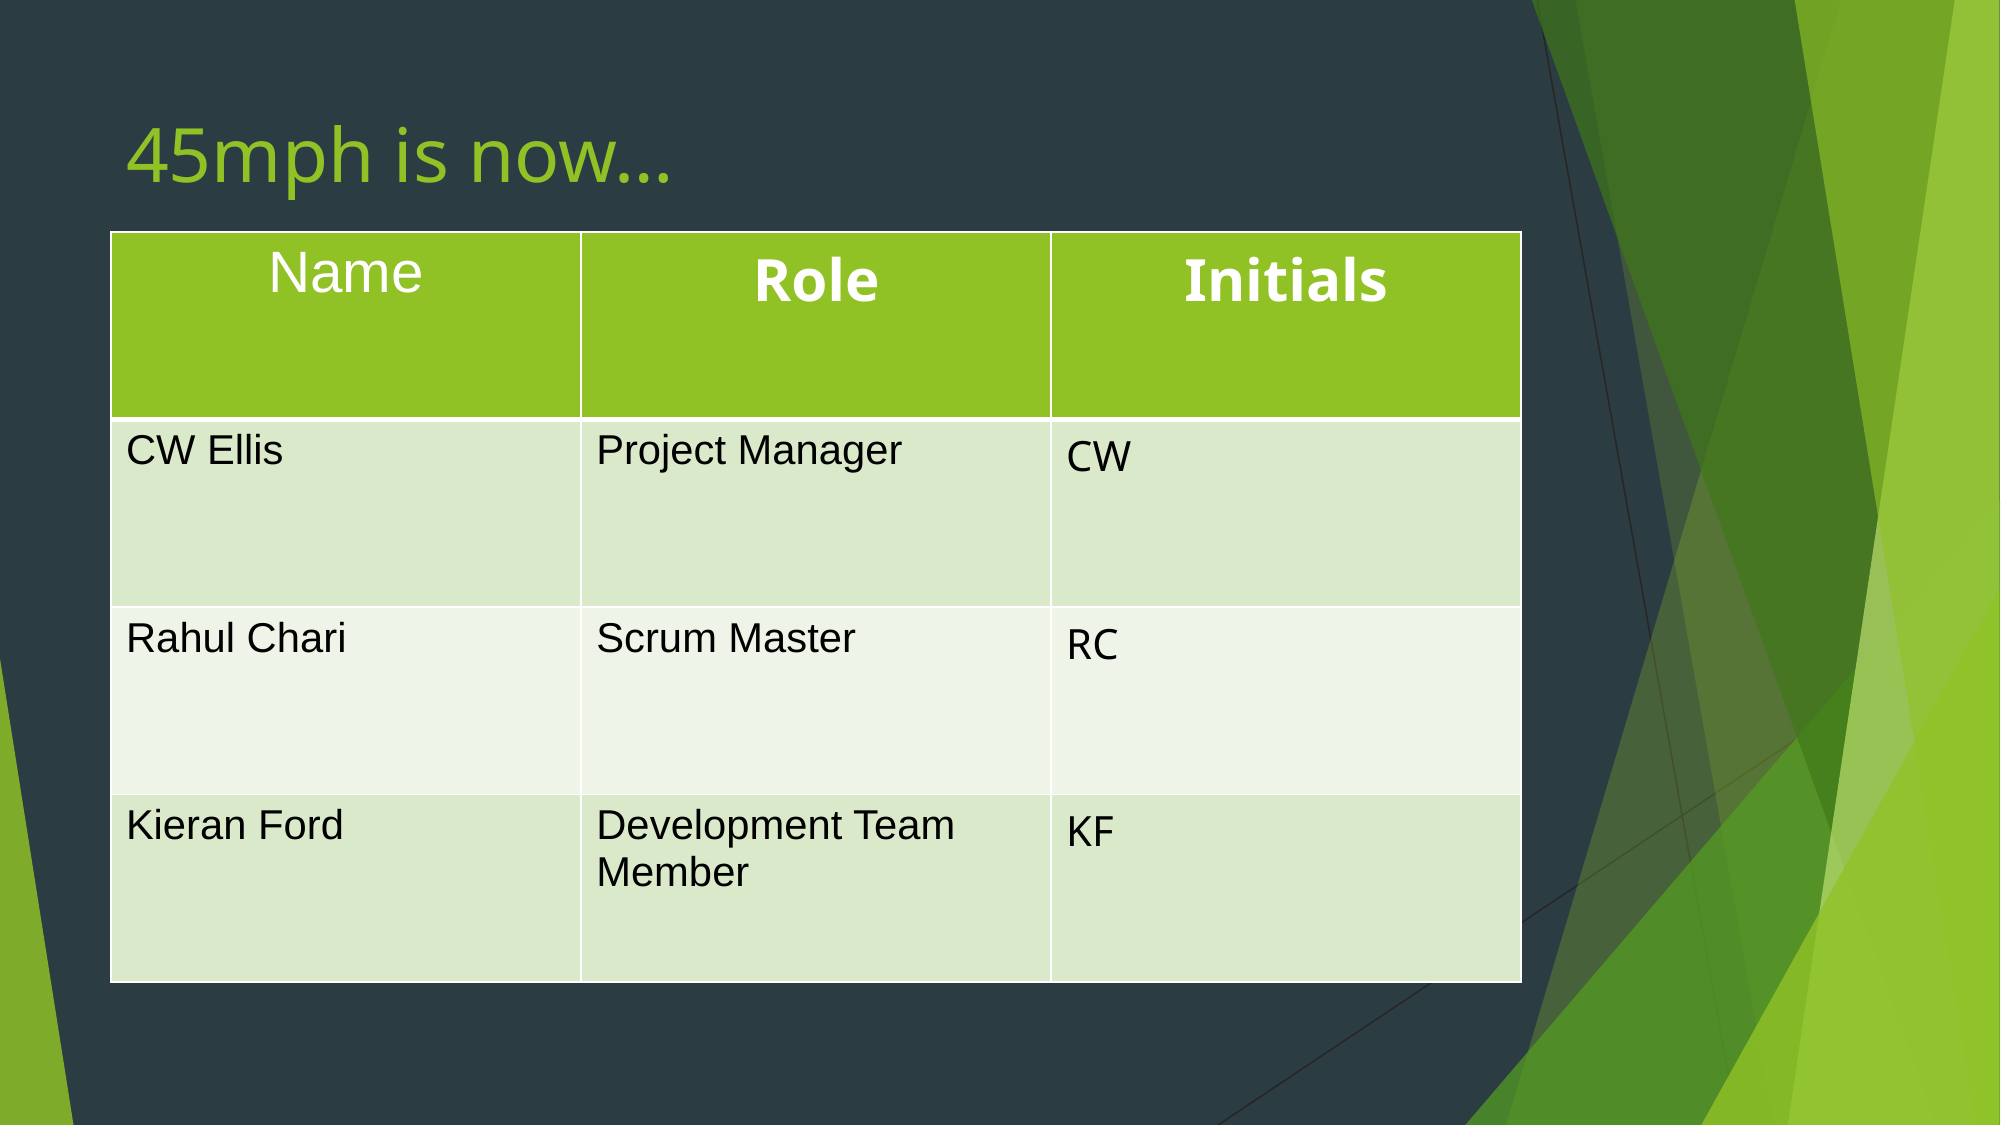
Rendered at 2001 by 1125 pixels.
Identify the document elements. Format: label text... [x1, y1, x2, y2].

title 45mph is now… [111, 99, 1522, 231]
table_cell CW Ellis [112, 422, 580, 606]
table_cell Development Team Member [582, 795, 1050, 981]
table_cell CW [1052, 422, 1520, 606]
table_cell KF [1052, 795, 1520, 981]
table_cell RC [1052, 608, 1520, 794]
table_header Name [112, 233, 580, 417]
table_cell Project Manager [582, 422, 1050, 606]
table_header Initials [1052, 233, 1520, 417]
table_cell Scrum Master [582, 608, 1050, 794]
table_cell Rahul Chari [112, 608, 580, 794]
table_header Role [582, 233, 1050, 417]
table_cell Kieran Ford [112, 795, 580, 981]
